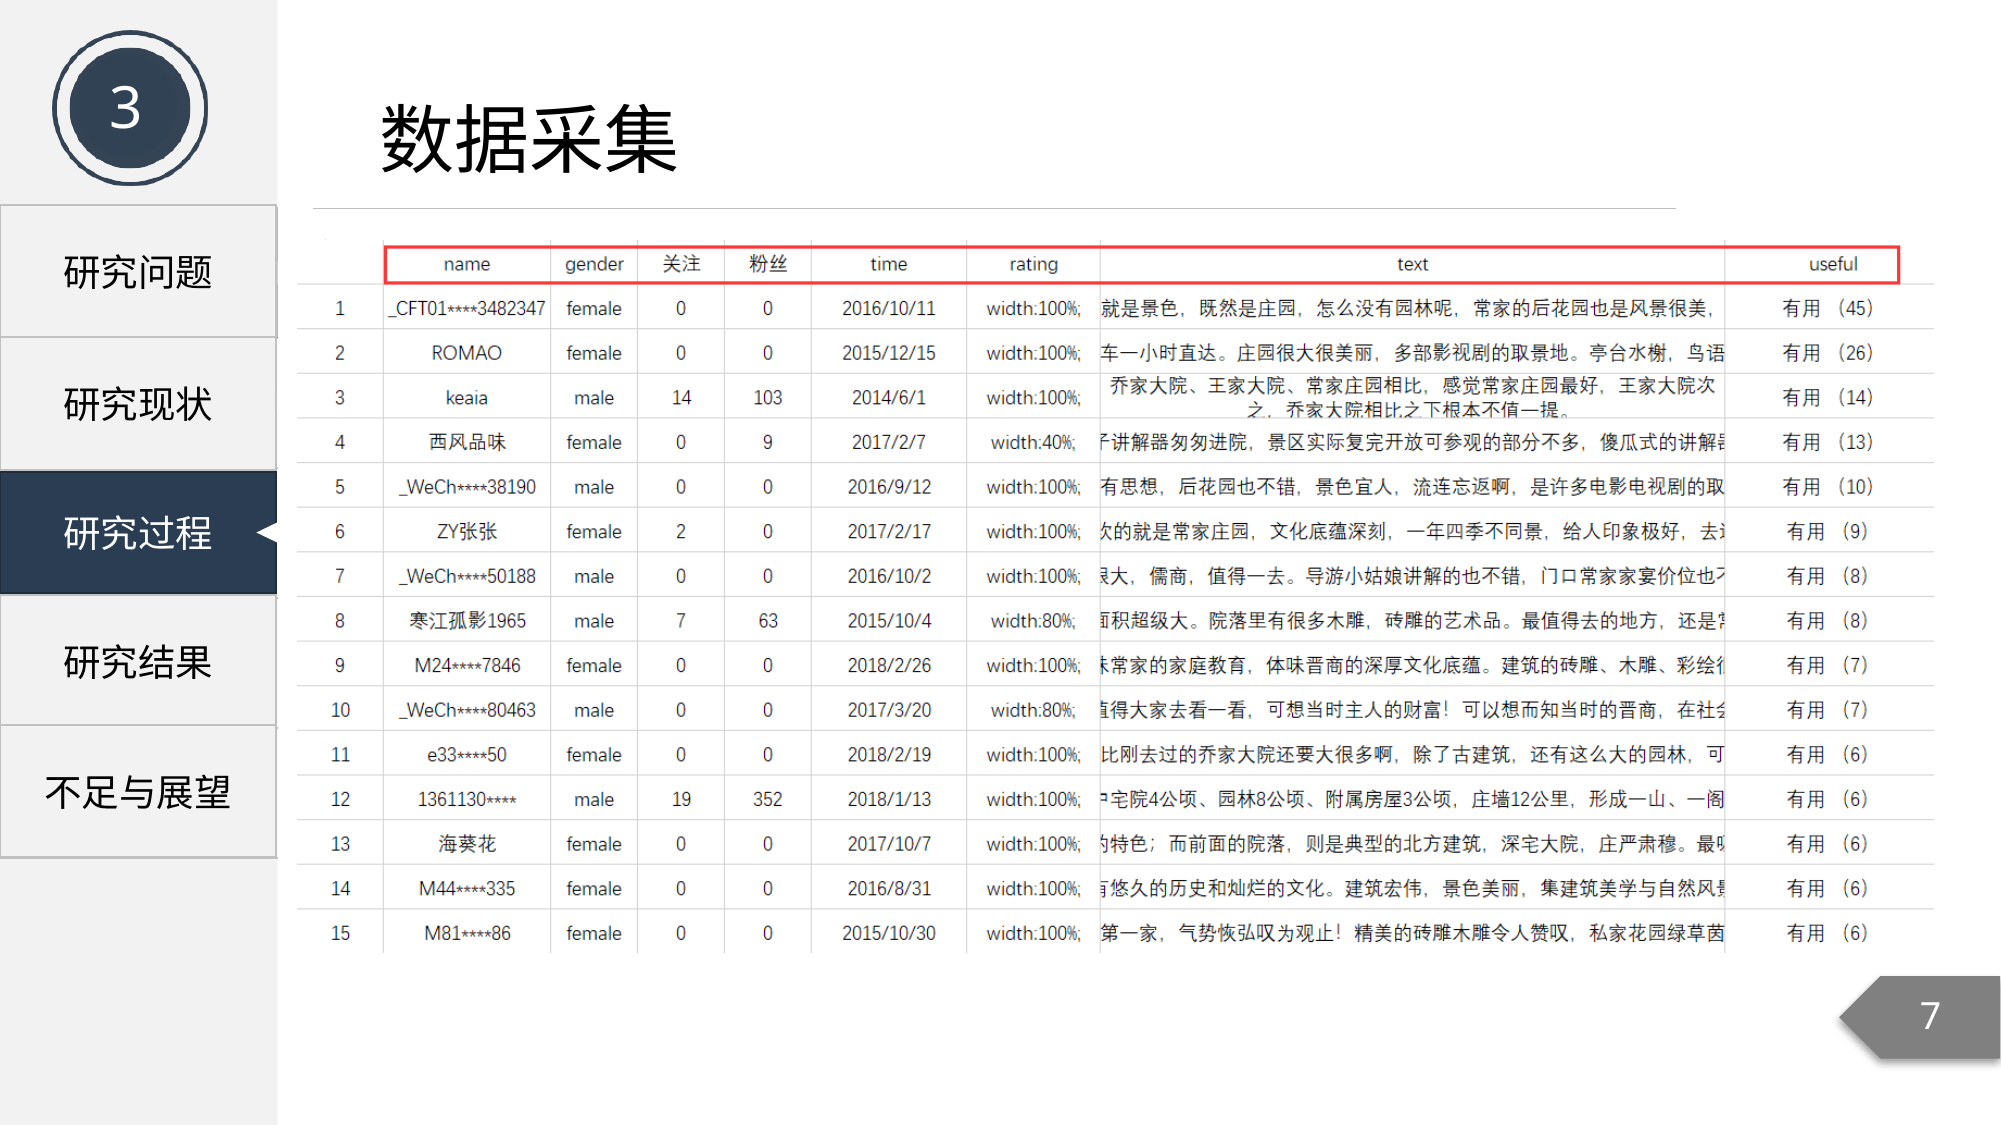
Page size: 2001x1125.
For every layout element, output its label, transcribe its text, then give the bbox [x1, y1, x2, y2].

text_box 不足与展望 [0, 724, 277, 858]
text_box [0, 471, 283, 594]
picture [297, 240, 1934, 953]
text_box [0, 340, 283, 462]
text_box 研究现状 [0, 336, 277, 340]
text_box 研究现状 [0, 462, 277, 471]
text_box 研究结果 [0, 594, 277, 724]
text_box 3 [74, 53, 178, 158]
text_box 数据采集 [364, 85, 695, 190]
text_box 研究问题 [0, 204, 277, 336]
